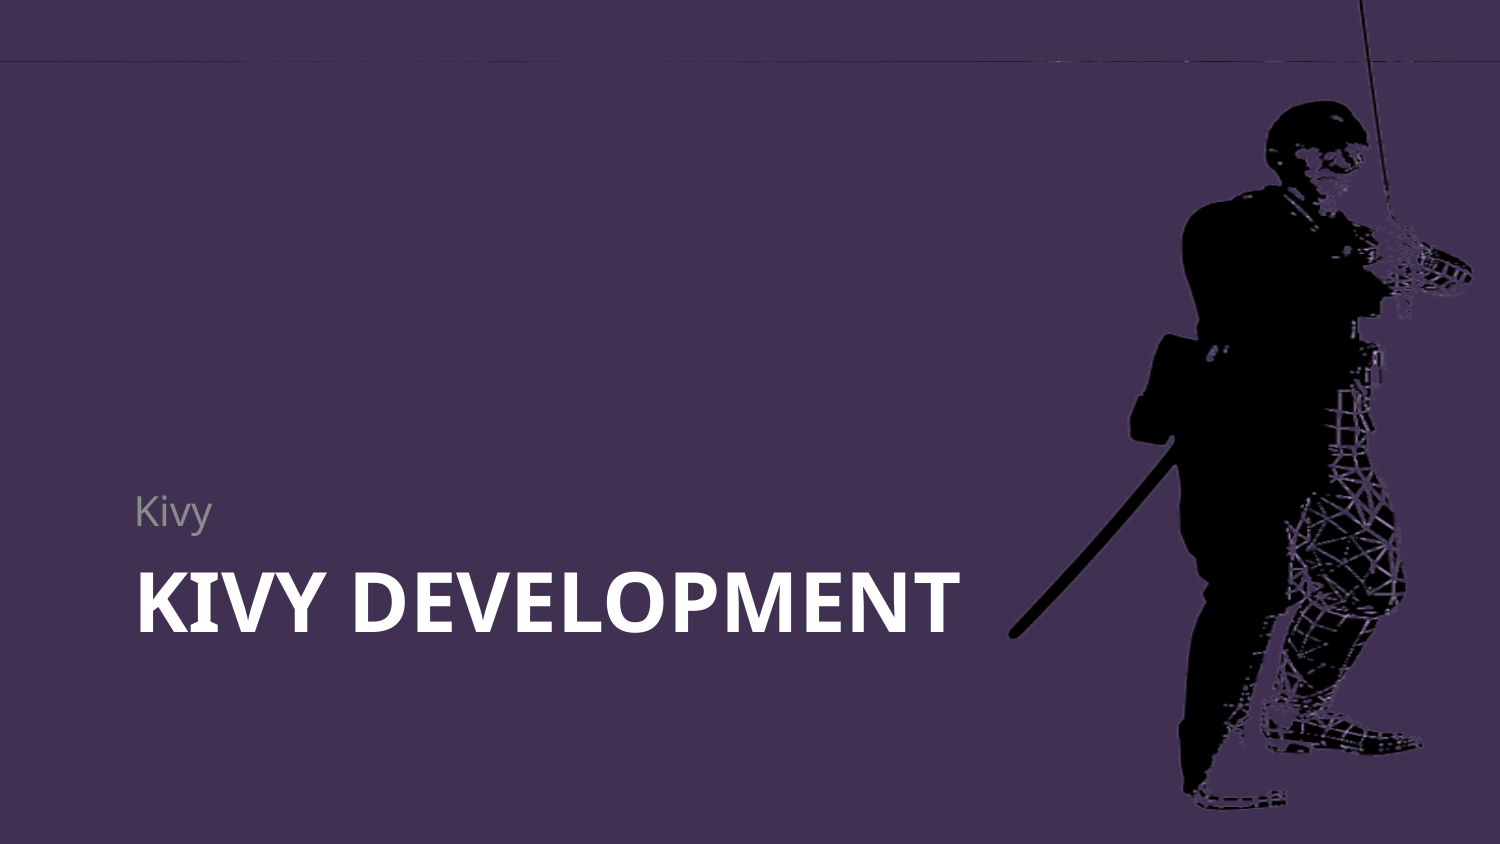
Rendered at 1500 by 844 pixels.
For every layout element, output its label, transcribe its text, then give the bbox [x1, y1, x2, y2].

list Kivy [118, 357, 1266, 543]
title KIVY DEVELOPMENT [118, 543, 1266, 710]
